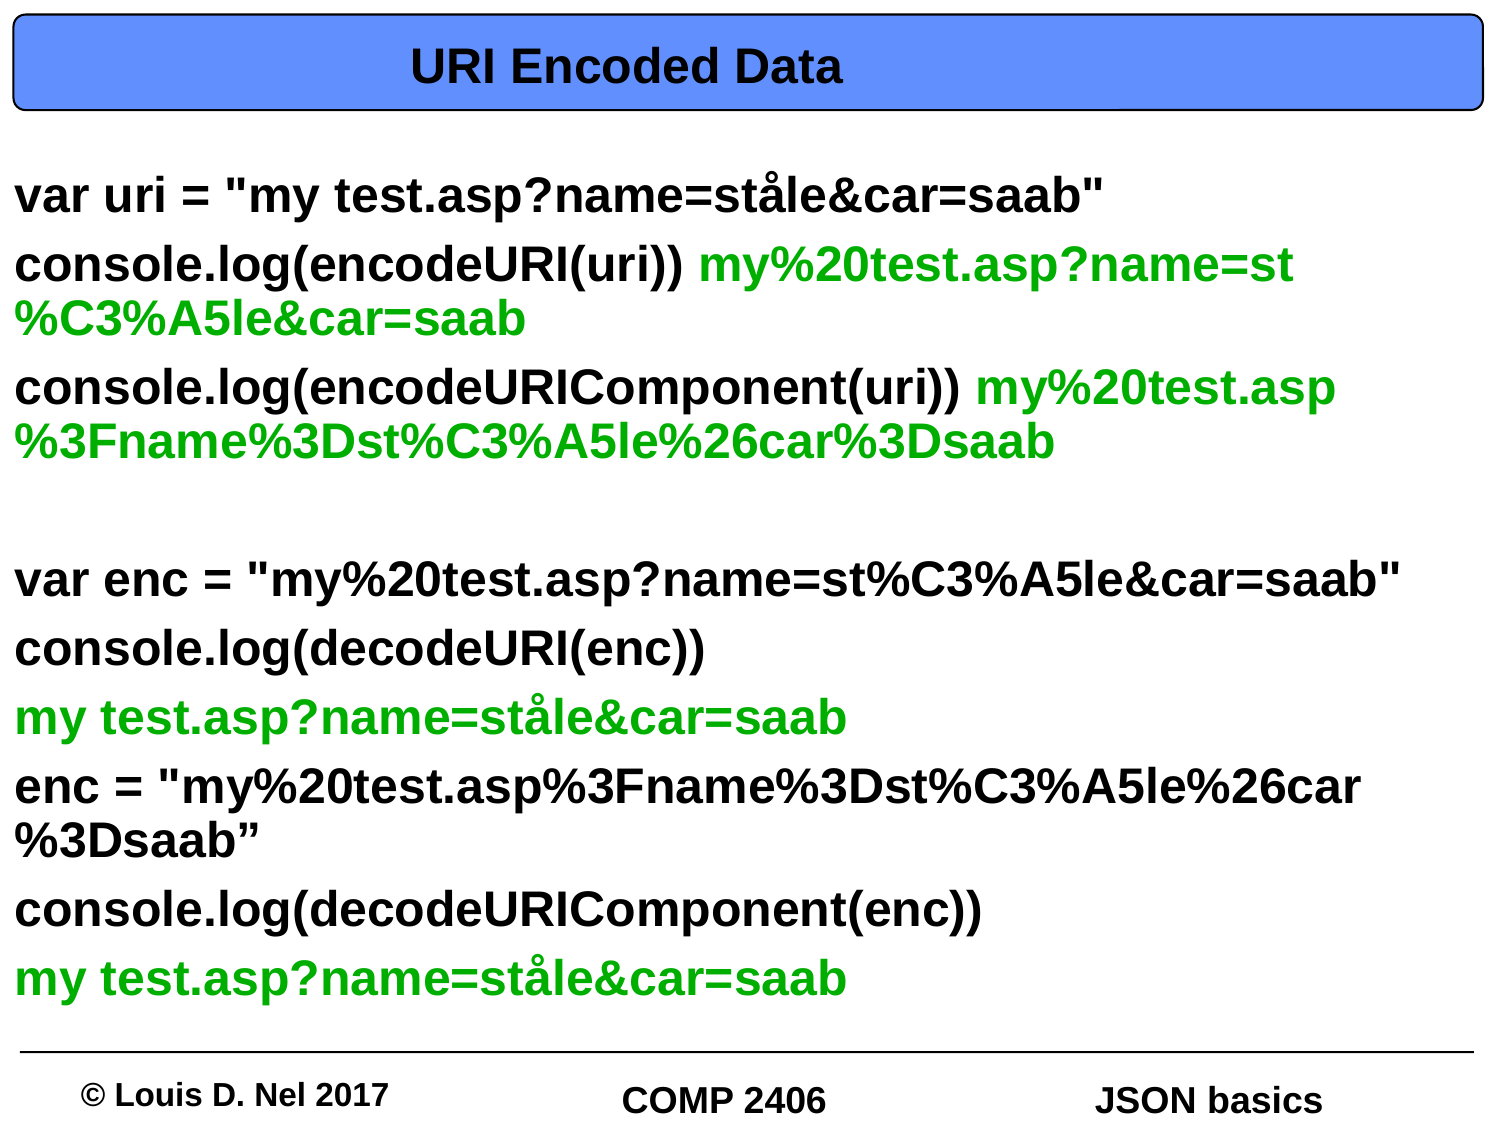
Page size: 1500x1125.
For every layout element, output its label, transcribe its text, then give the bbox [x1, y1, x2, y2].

list var uri = "my test.asp?name=ståle&car=saab" console.log(encodeURI(uri)) my%20test.asp?name=st%C3%A5le&car=saab console.log(encodeURIComponent(uri)) my%20test.asp%3Fname%3Dst%C3%A5le%26car%3Dsaab var enc = "my%20test.asp?name=st%C3%A5le&car=saab" console.log(decodeURI(enc)) my test.asp?name=ståle&car=saab enc = "my%20test.asp%3Fname%3Dst%C3%A5le%26car%3Dsaab” console.log(decodeURIComponent(enc)) my test.asp?name=ståle&car=saab [0, 162, 1500, 838]
title URI Encoded Data [399, 36, 860, 100]
